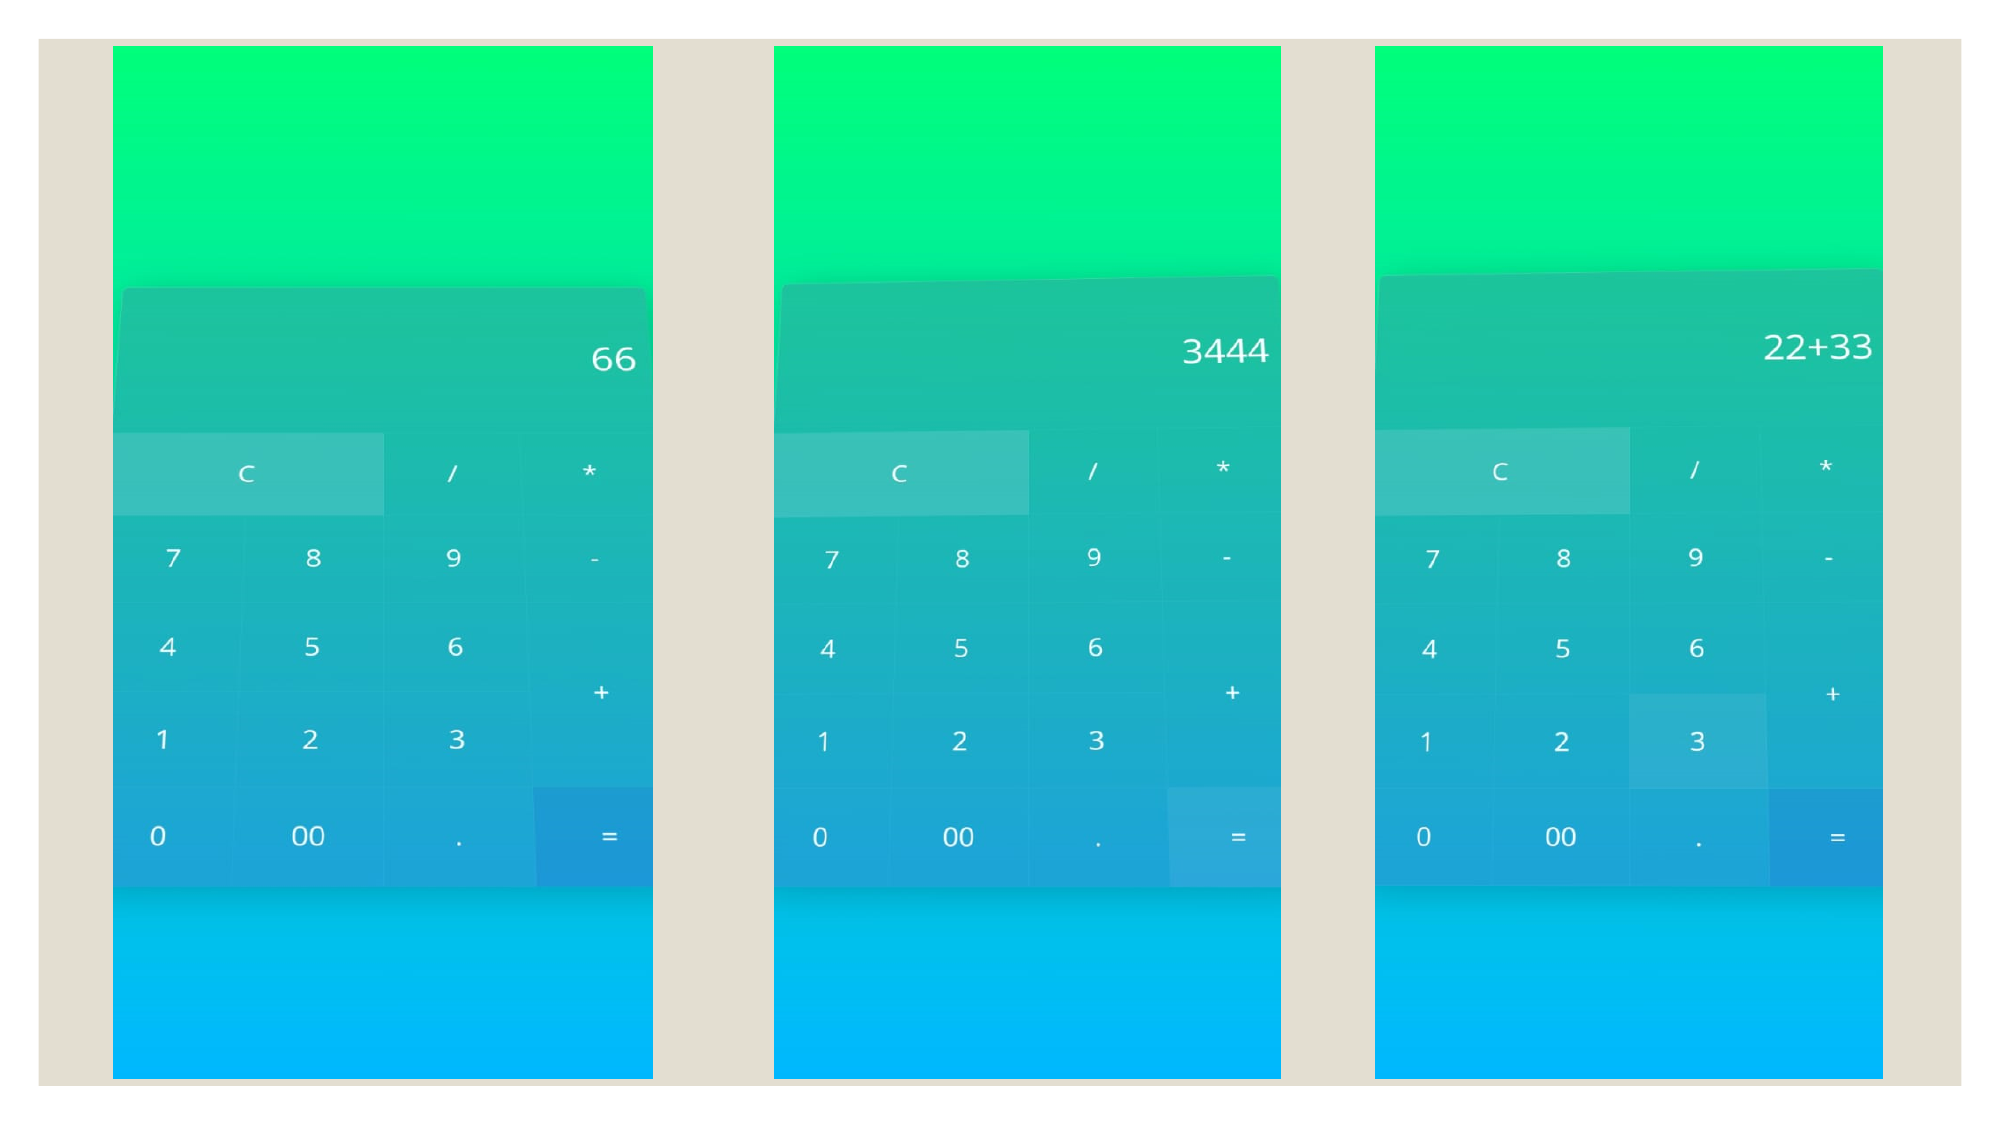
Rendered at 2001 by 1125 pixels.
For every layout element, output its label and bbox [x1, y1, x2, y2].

picture [1375, 46, 1883, 932]
picture [113, 46, 653, 932]
picture [774, 46, 1281, 936]
